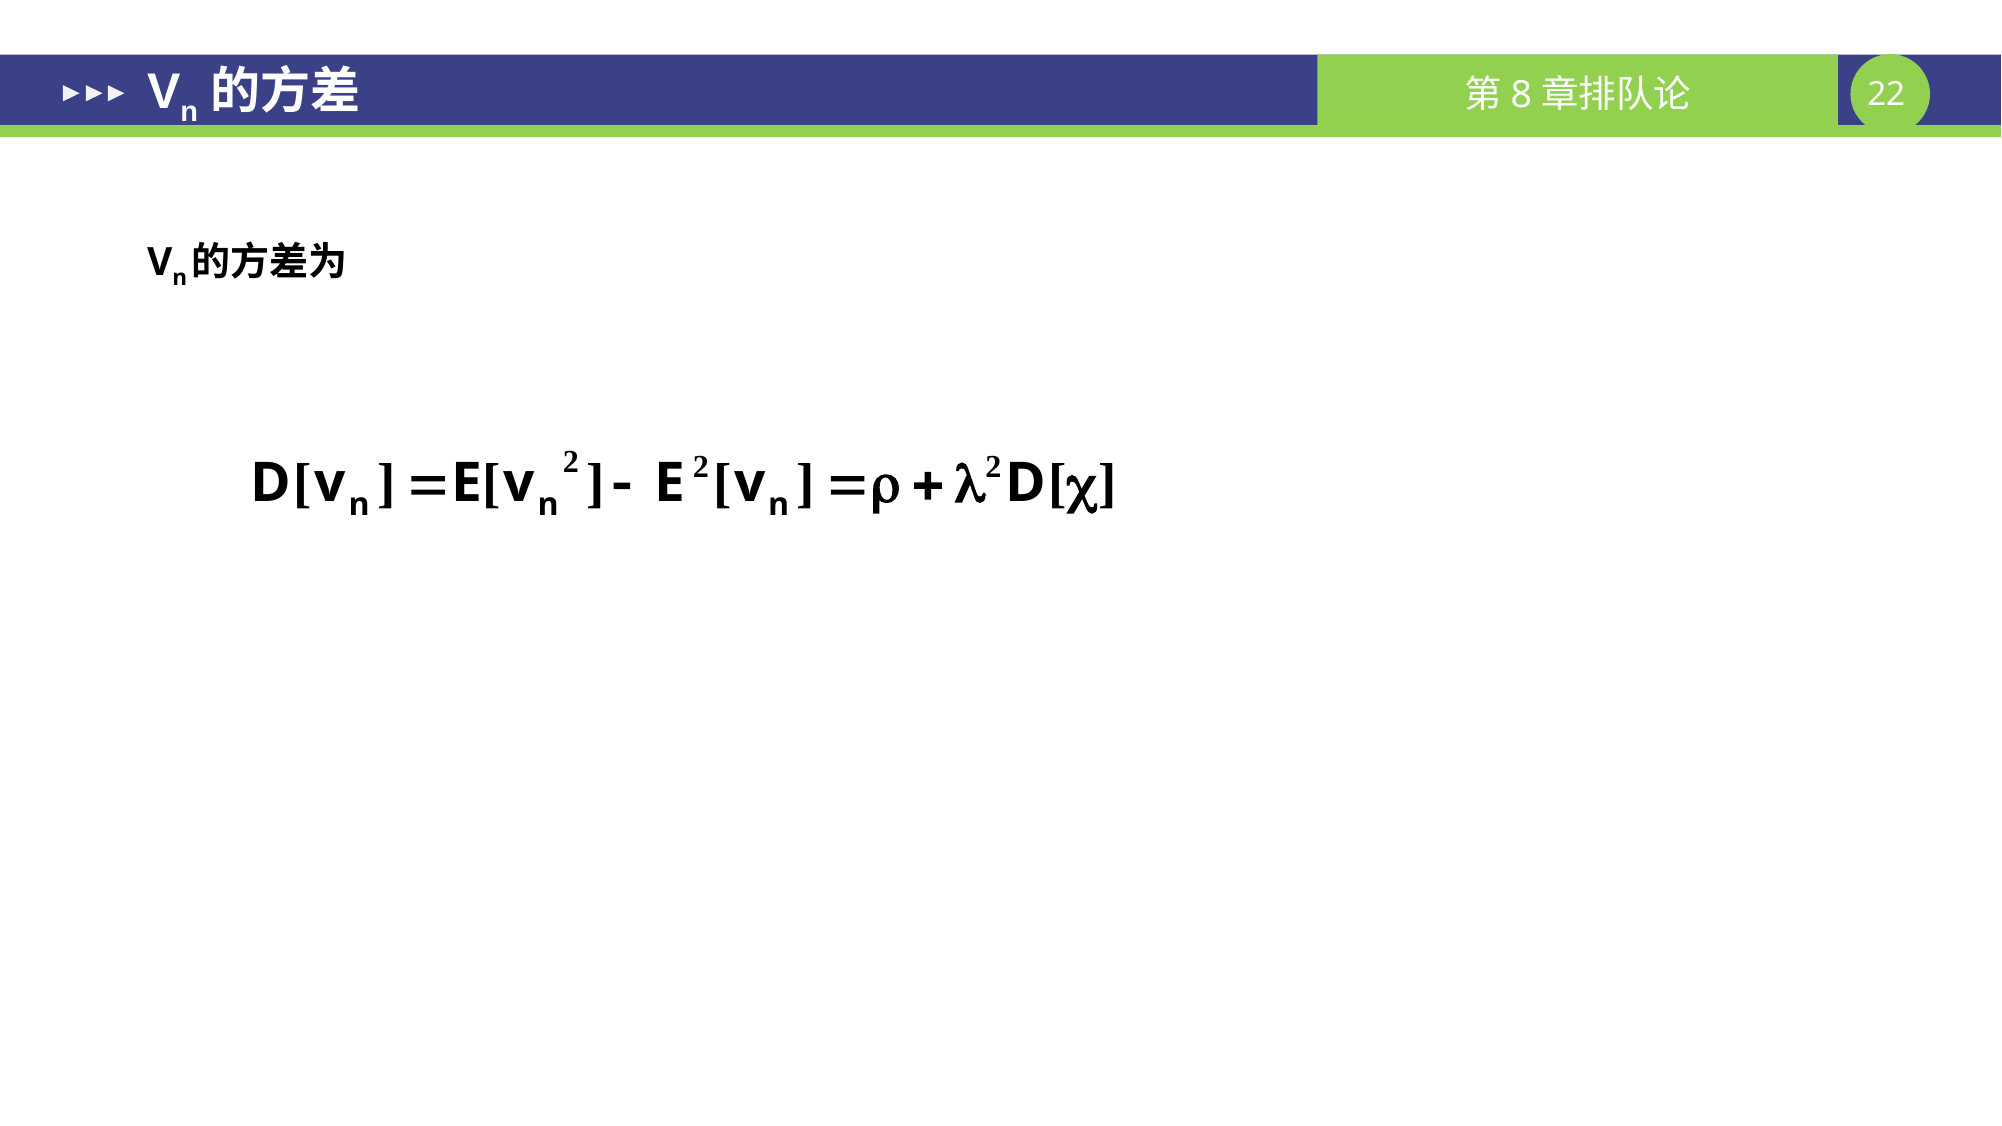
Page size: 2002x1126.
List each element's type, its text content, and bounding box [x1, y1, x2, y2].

list Vn的方差为 [127, 200, 1302, 301]
title Vn的方差 [127, 57, 1003, 129]
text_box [243, 437, 1125, 525]
